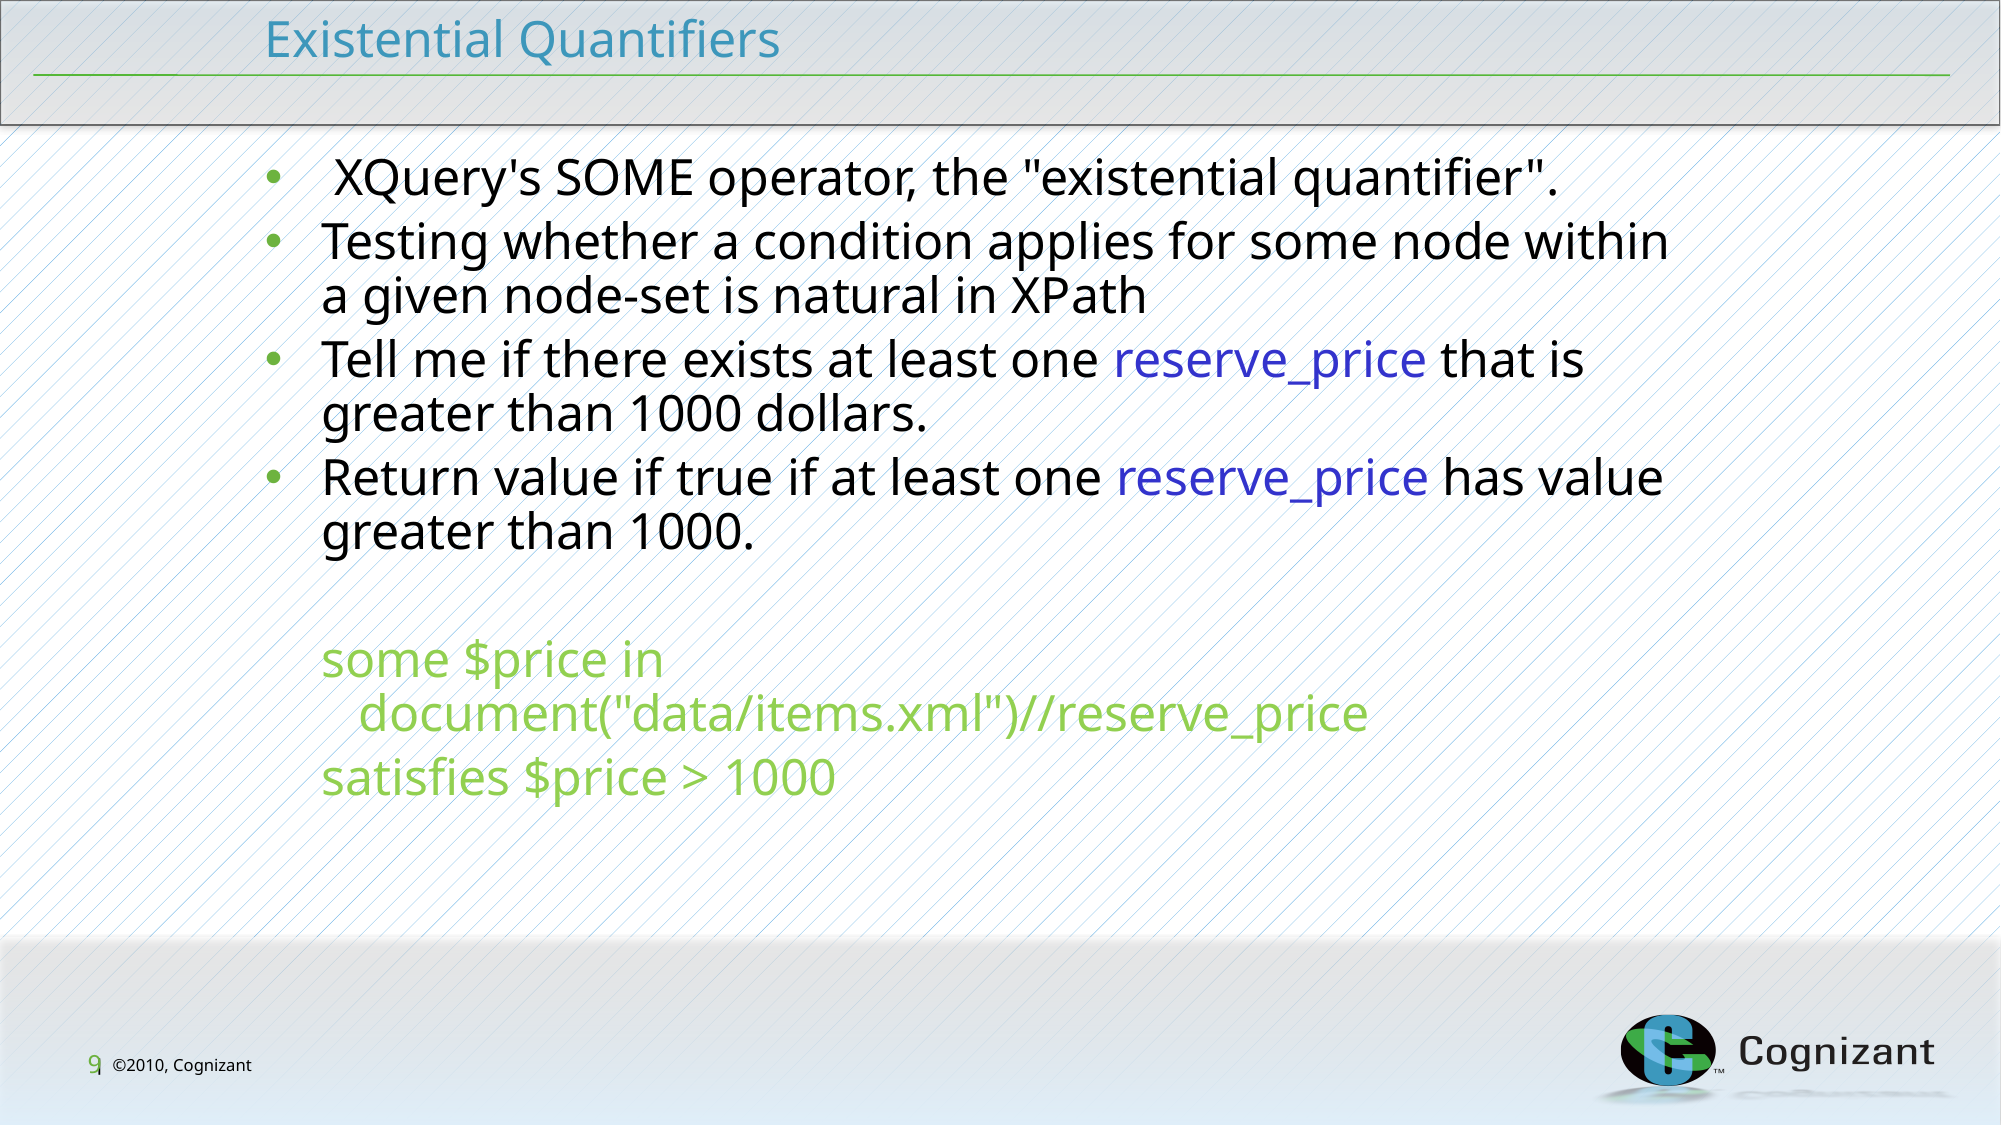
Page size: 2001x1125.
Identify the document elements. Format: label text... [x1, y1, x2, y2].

slide_number 9 [16, 1037, 117, 1113]
picture [1553, 1006, 1984, 1125]
title Existential Quantifiers [249, 0, 1701, 74]
list XQuery's SOME operator, the "existential quantifier". Testing whether a condition applies for some node within a given node-set is natural in XPath Tell me if there exists at least one reserve_price that is greater than 1000 dollars. Return value if true if at least one reserve_price has value greater than 1000. some $price in document("data/items.xml")//reserve_price satisfies $price > 1000 [249, 74, 1701, 976]
